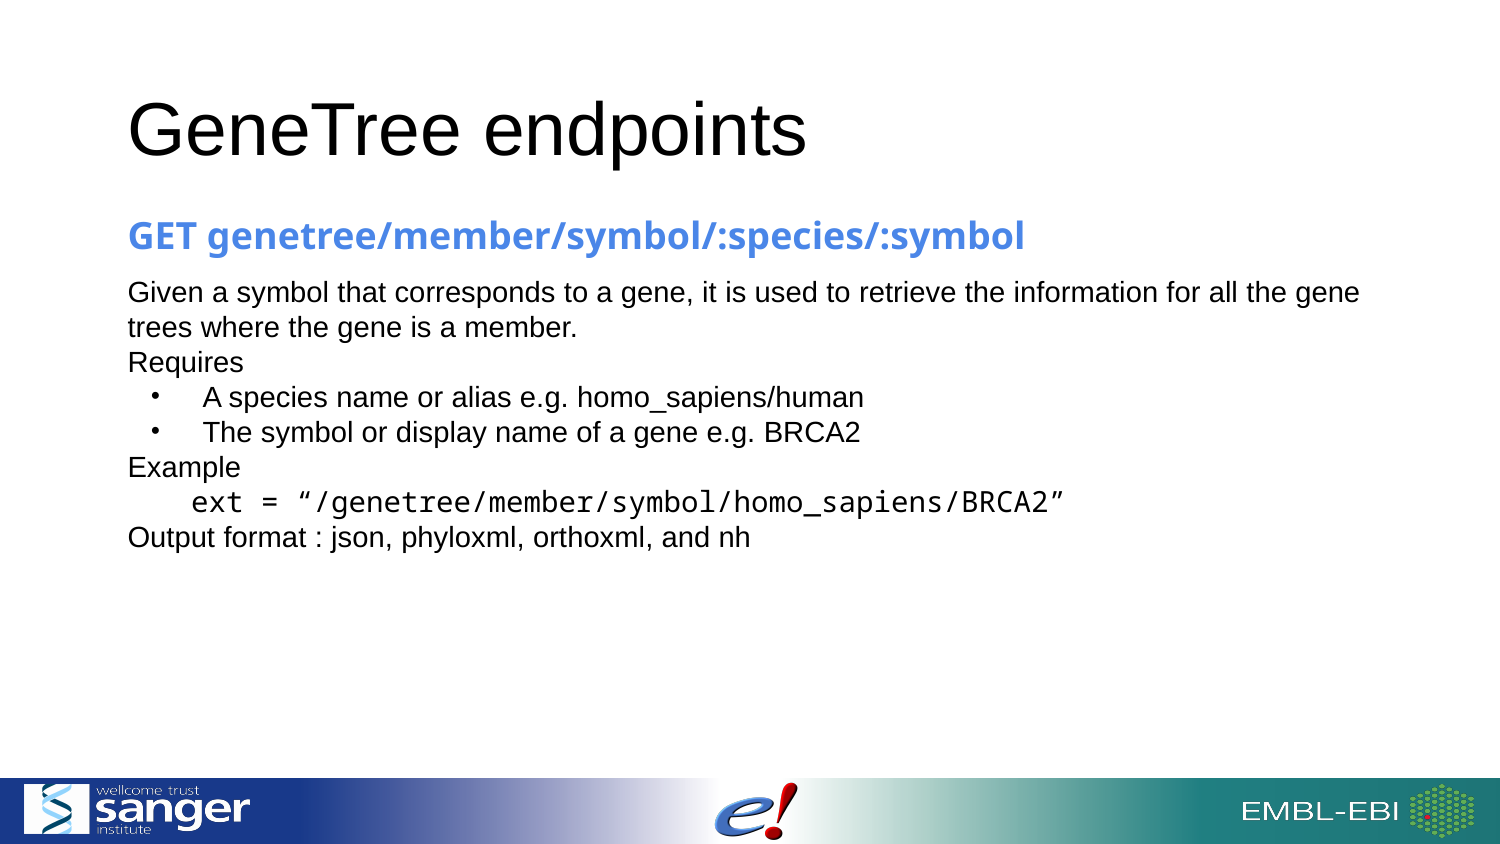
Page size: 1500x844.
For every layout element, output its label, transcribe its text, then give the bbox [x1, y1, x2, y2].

picture [0, 778, 1500, 844]
list GET genetree/member/symbol/:species/:symbol Given a symbol that corresponds to a gene, it is used to retrieve the information for all the gene trees where the gene is a member. Requires A species name or alias e.g. homo_sapiens/human The symbol or display name of a gene e.g. BRCA2 Example ext = “/genetree/member/symbol/homo_sapiens/BRCA2” Output format : json, phyloxml, orthoxml, and nh [112, 196, 1388, 732]
title GeneTree endpoints [112, 65, 1388, 179]
